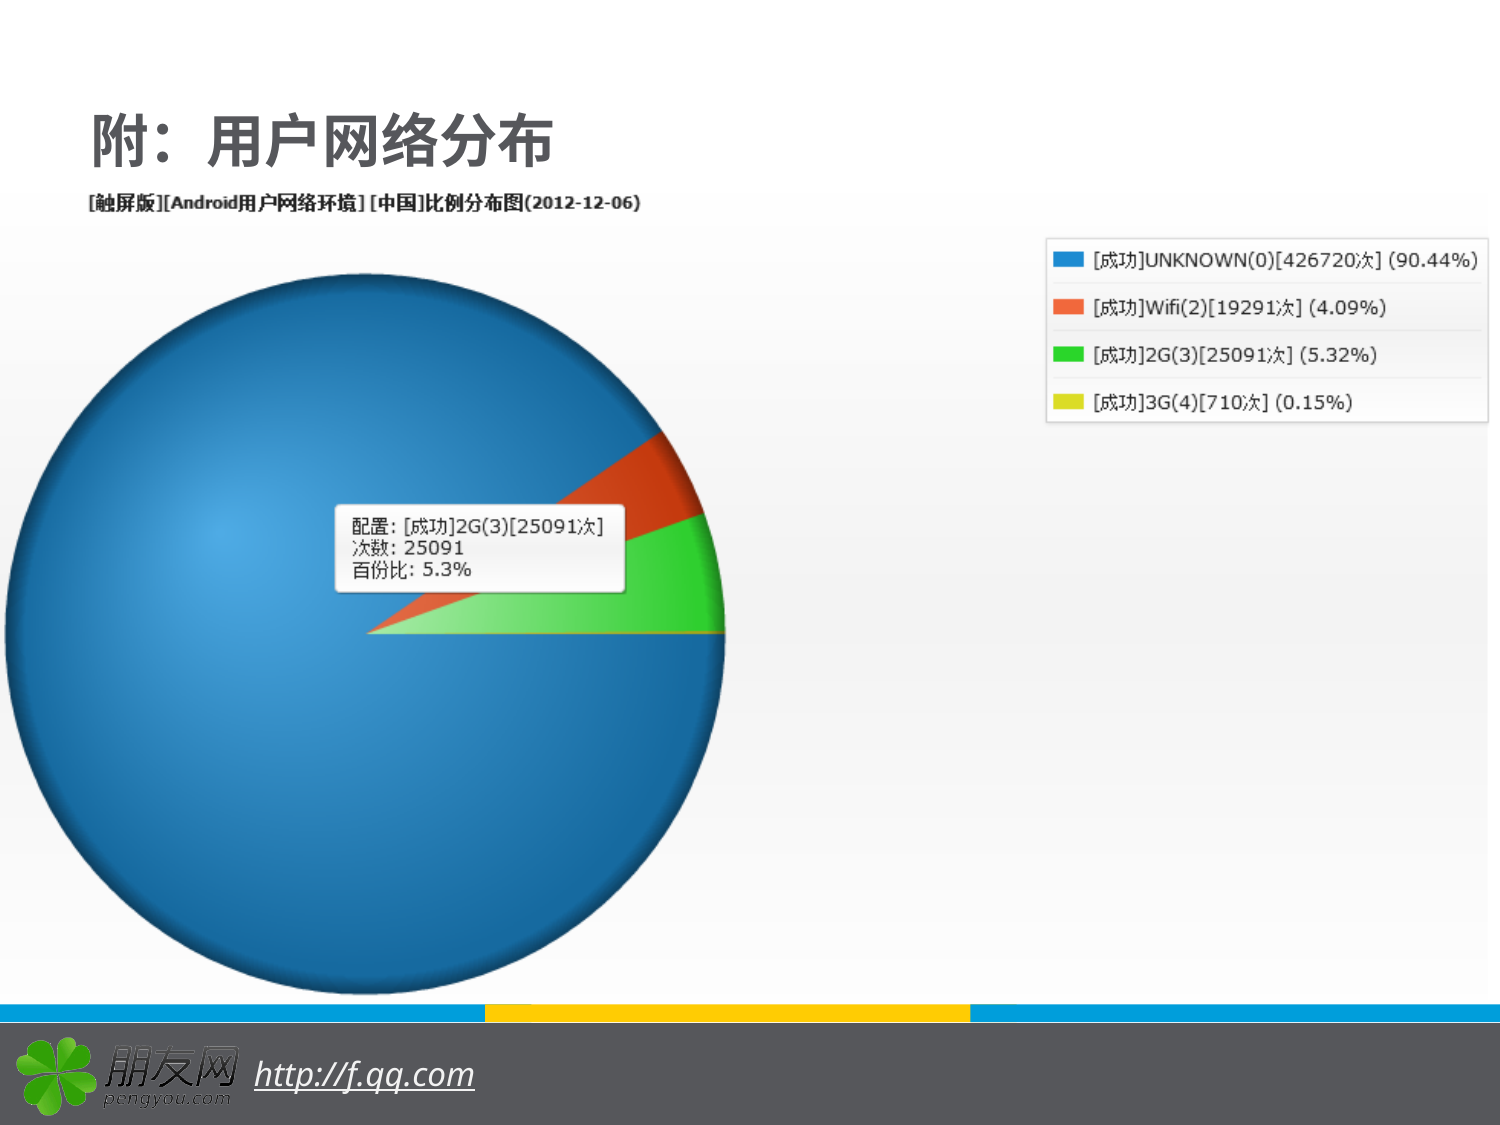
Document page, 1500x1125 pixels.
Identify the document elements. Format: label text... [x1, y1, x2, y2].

picture [0, 182, 1500, 1000]
picture [14, 1035, 239, 1118]
title 附：用户网络分布 [75, 45, 1425, 181]
